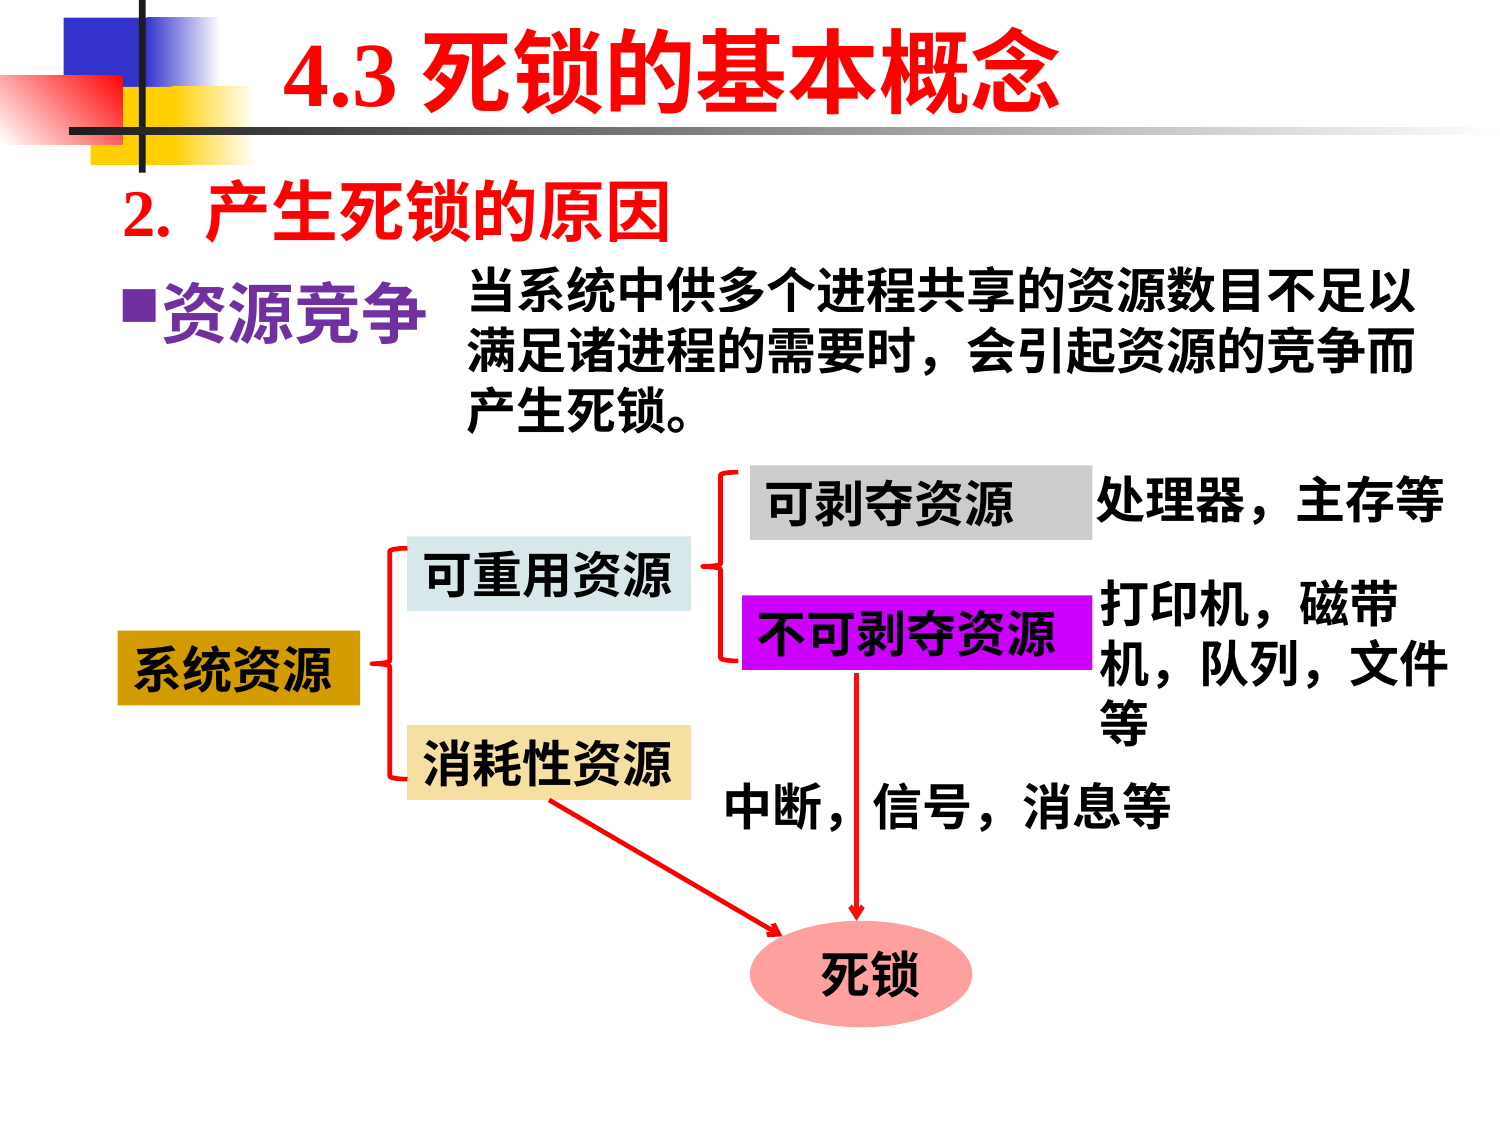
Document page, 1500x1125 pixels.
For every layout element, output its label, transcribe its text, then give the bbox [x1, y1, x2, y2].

text_box 可剥夺资源 [750, 465, 1093, 540]
text_box [372, 548, 408, 780]
text_box 中断，信号，消息等 [707, 768, 850, 843]
text_box [702, 472, 739, 661]
text_box 处理器，主存等 [1080, 461, 1483, 537]
text_box 消耗性资源 [407, 725, 691, 800]
text_box 可重用资源 [407, 536, 691, 612]
title 4.3死锁的基本概念 [268, 5, 1500, 148]
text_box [548, 800, 784, 937]
text_box 打印机，磁带机，队列，文件等 [1084, 564, 1487, 760]
text_box 中断，信号，消息等 [862, 768, 1244, 843]
text_box 系统资源 [117, 630, 361, 706]
text_box 当系统中供多个进程共享的资源数目不足以满足诸进程的需要时，会引起资源的竞争而产生死锁。 [451, 252, 1447, 448]
text_box 死锁 [749, 920, 973, 1028]
text_box 2. 产生死锁的原因 [107, 162, 991, 258]
list 资源竞争 [103, 273, 1397, 988]
text_box 不可剥夺资源 [742, 595, 1084, 670]
